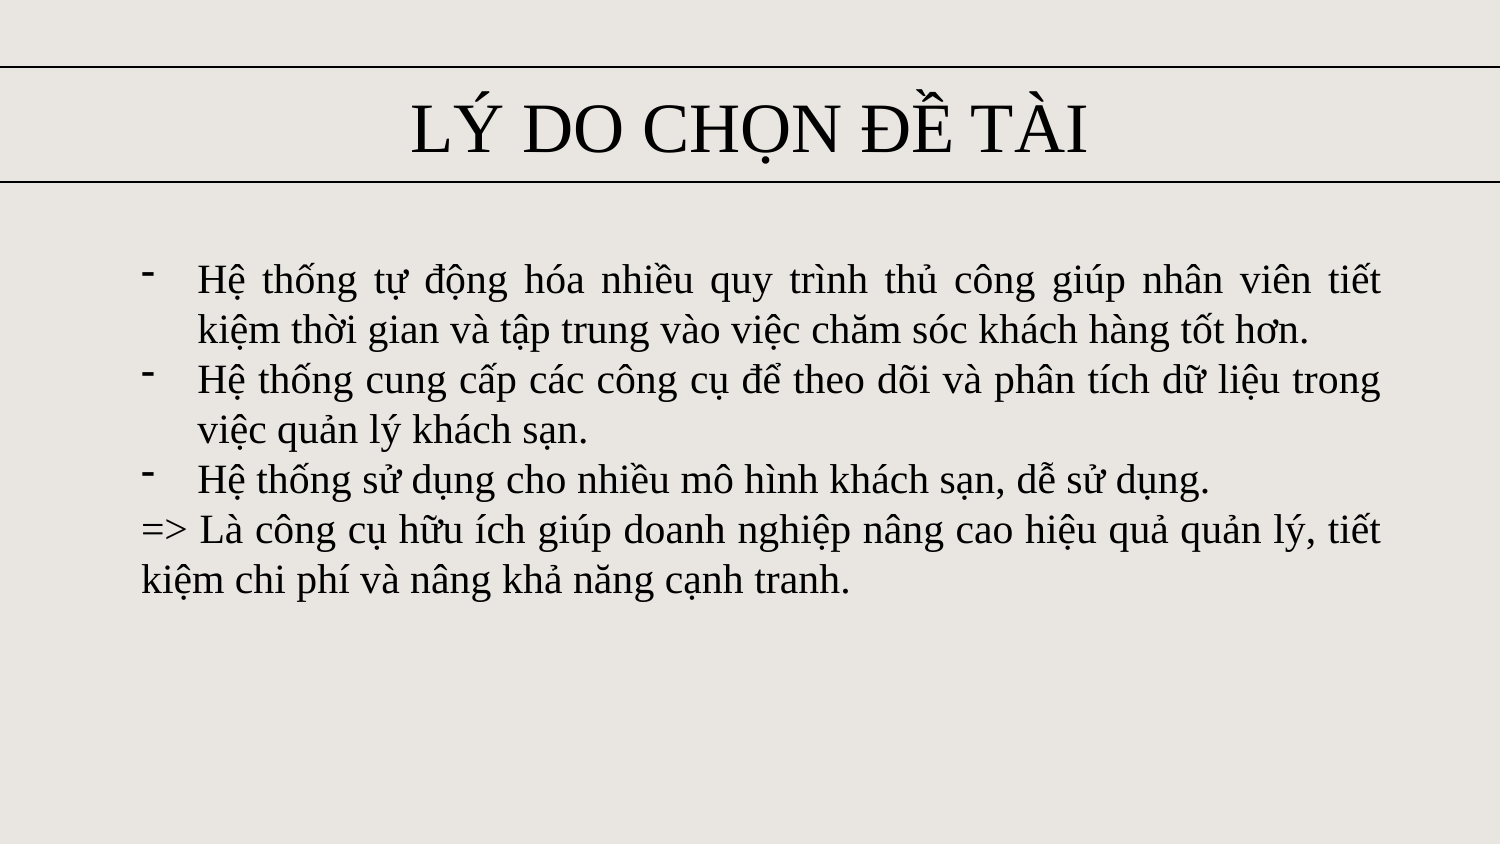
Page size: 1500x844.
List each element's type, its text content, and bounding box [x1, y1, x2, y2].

title LÝ DO CHỌN ĐỀ TÀI [118, 76, 1382, 161]
text_box Hệ thống tự động hóa nhiều quy trình thủ công giúp nhân viên tiết kiệm thời gian và tập trung vào việc chăm sóc khách hàng tốt hơn. Hệ thống cung cấp các công cụ để theo dõi và phân tích dữ liệu trong việc quản lý khách sạn. Hệ thống sử dụng cho nhiều mô hình khách sạn, dễ sử dụng. => Là công cụ hữu ích giúp doanh nghiệp nâng cao hiệu quả quản lý, tiết kiệm chi phí và nâng khả năng cạnh tranh. [126, 243, 1397, 609]
